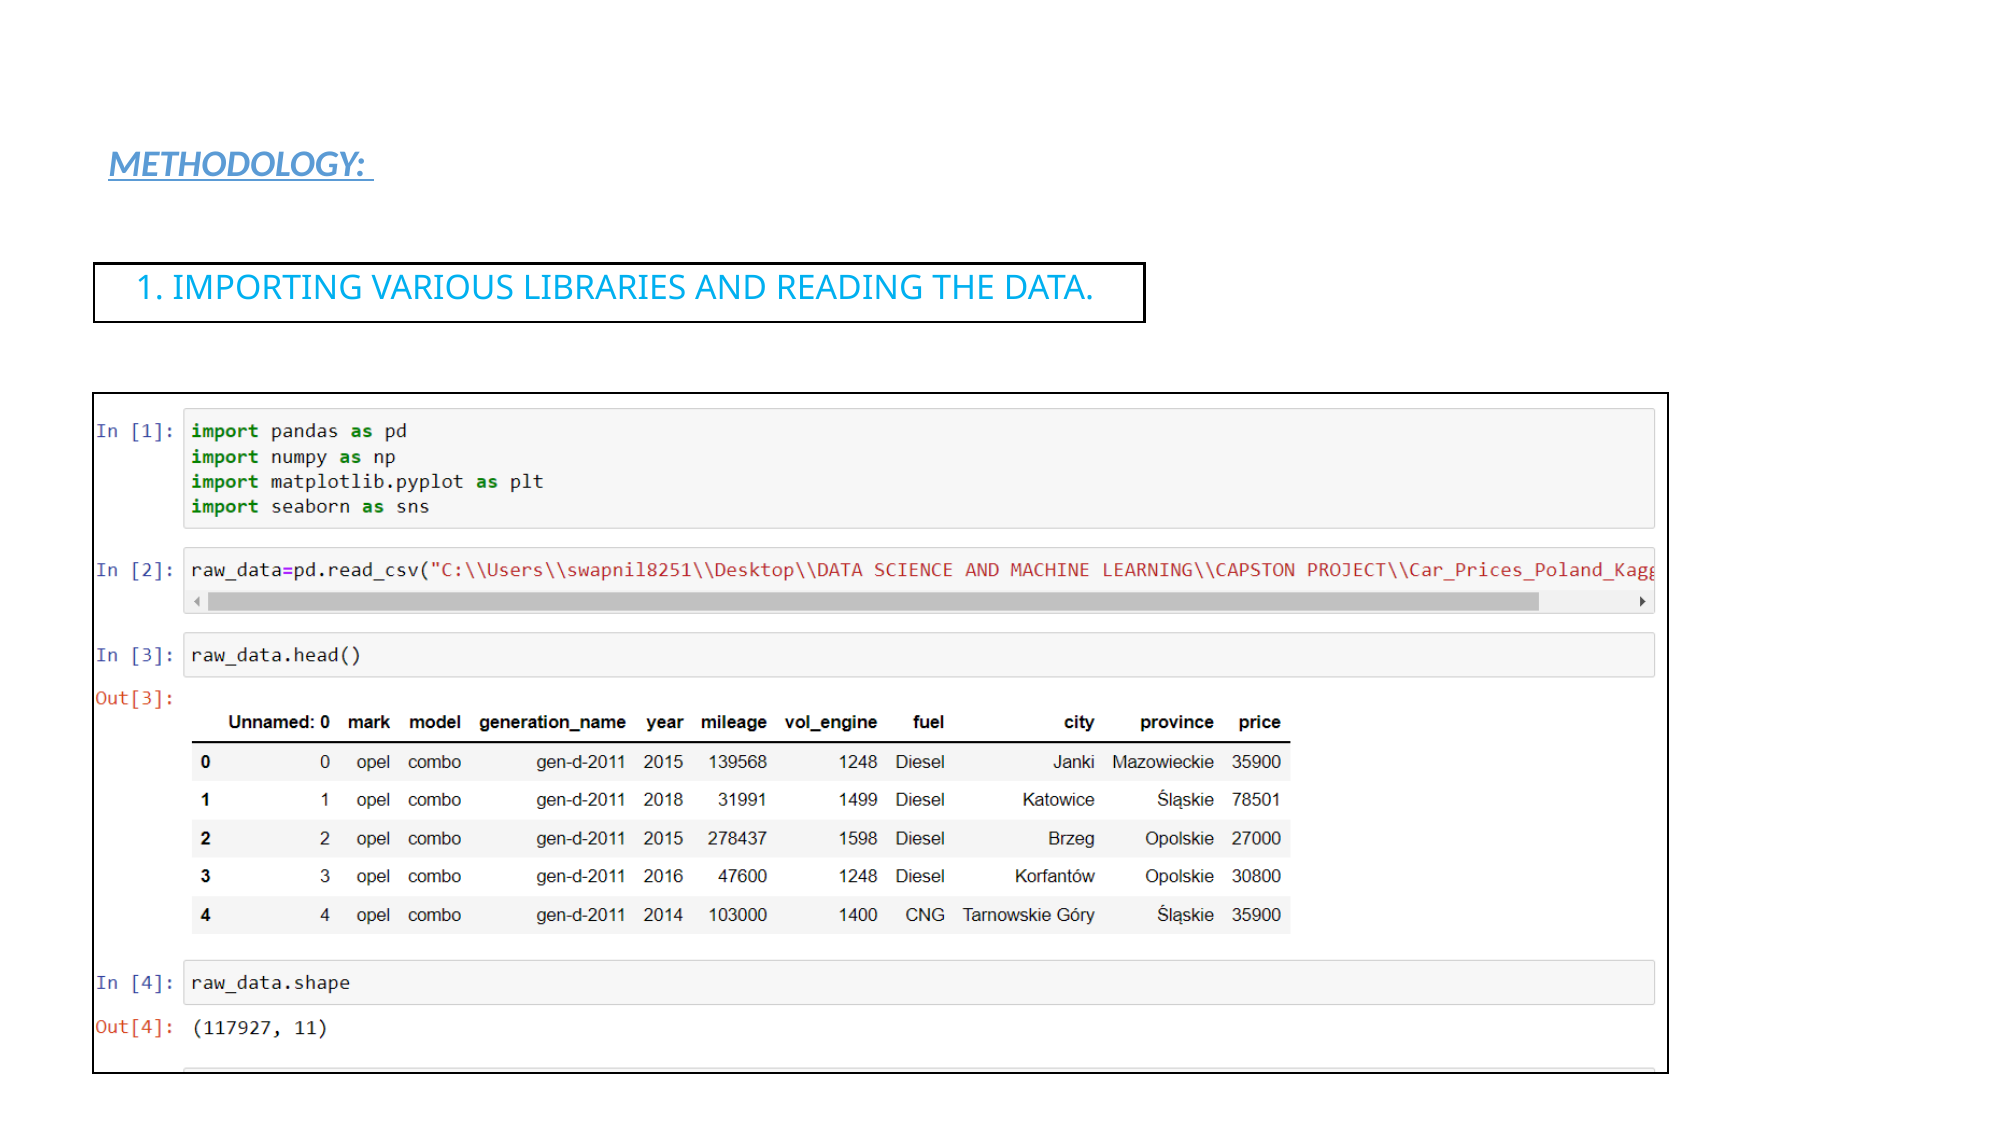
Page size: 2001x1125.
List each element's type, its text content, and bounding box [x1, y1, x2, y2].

text_box METHODOLOGY: [93, 131, 1094, 191]
picture [93, 393, 1667, 1073]
text_box 1. IMPORTING VARIOUS LIBRARIES AND READING THE DATA. [93, 262, 1146, 323]
